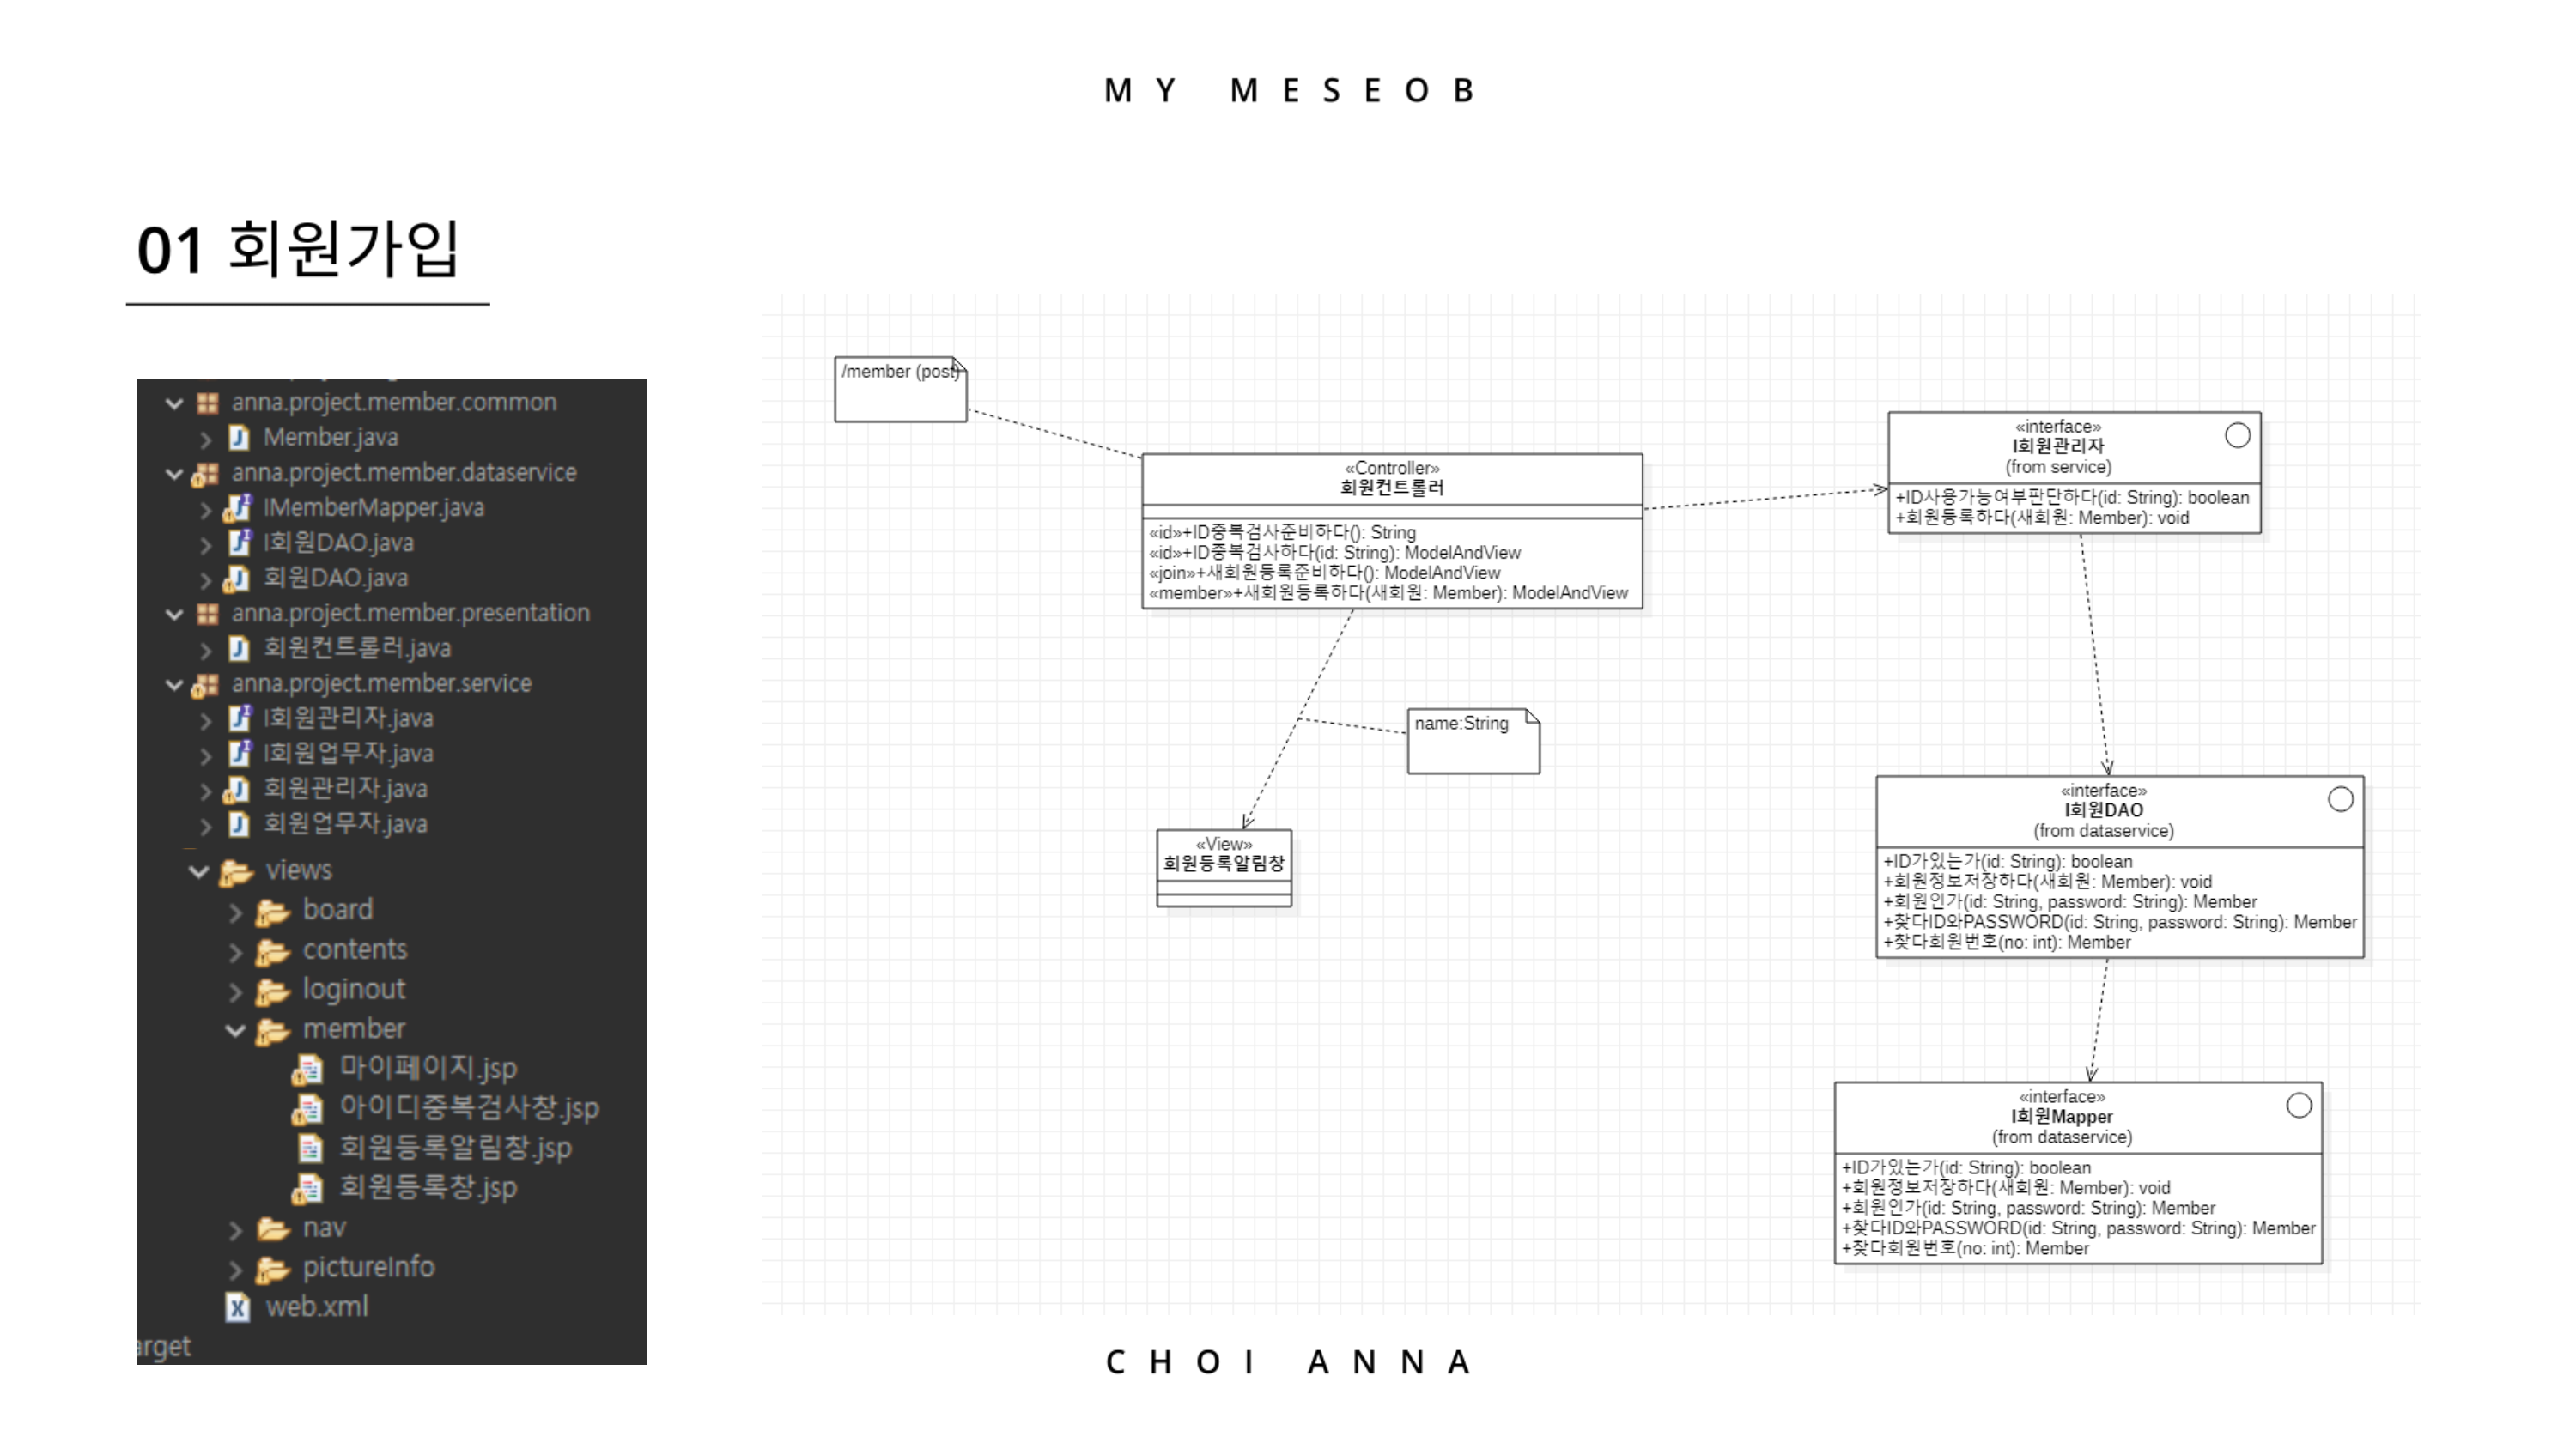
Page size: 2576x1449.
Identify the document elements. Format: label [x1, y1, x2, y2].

text_box [137, 379, 647, 849]
text_box [125, 299, 490, 309]
text_box [137, 855, 647, 1365]
picture [127, 192, 485, 299]
picture [556, 1331, 1485, 1389]
picture [556, 59, 1486, 117]
picture [762, 294, 2421, 1315]
